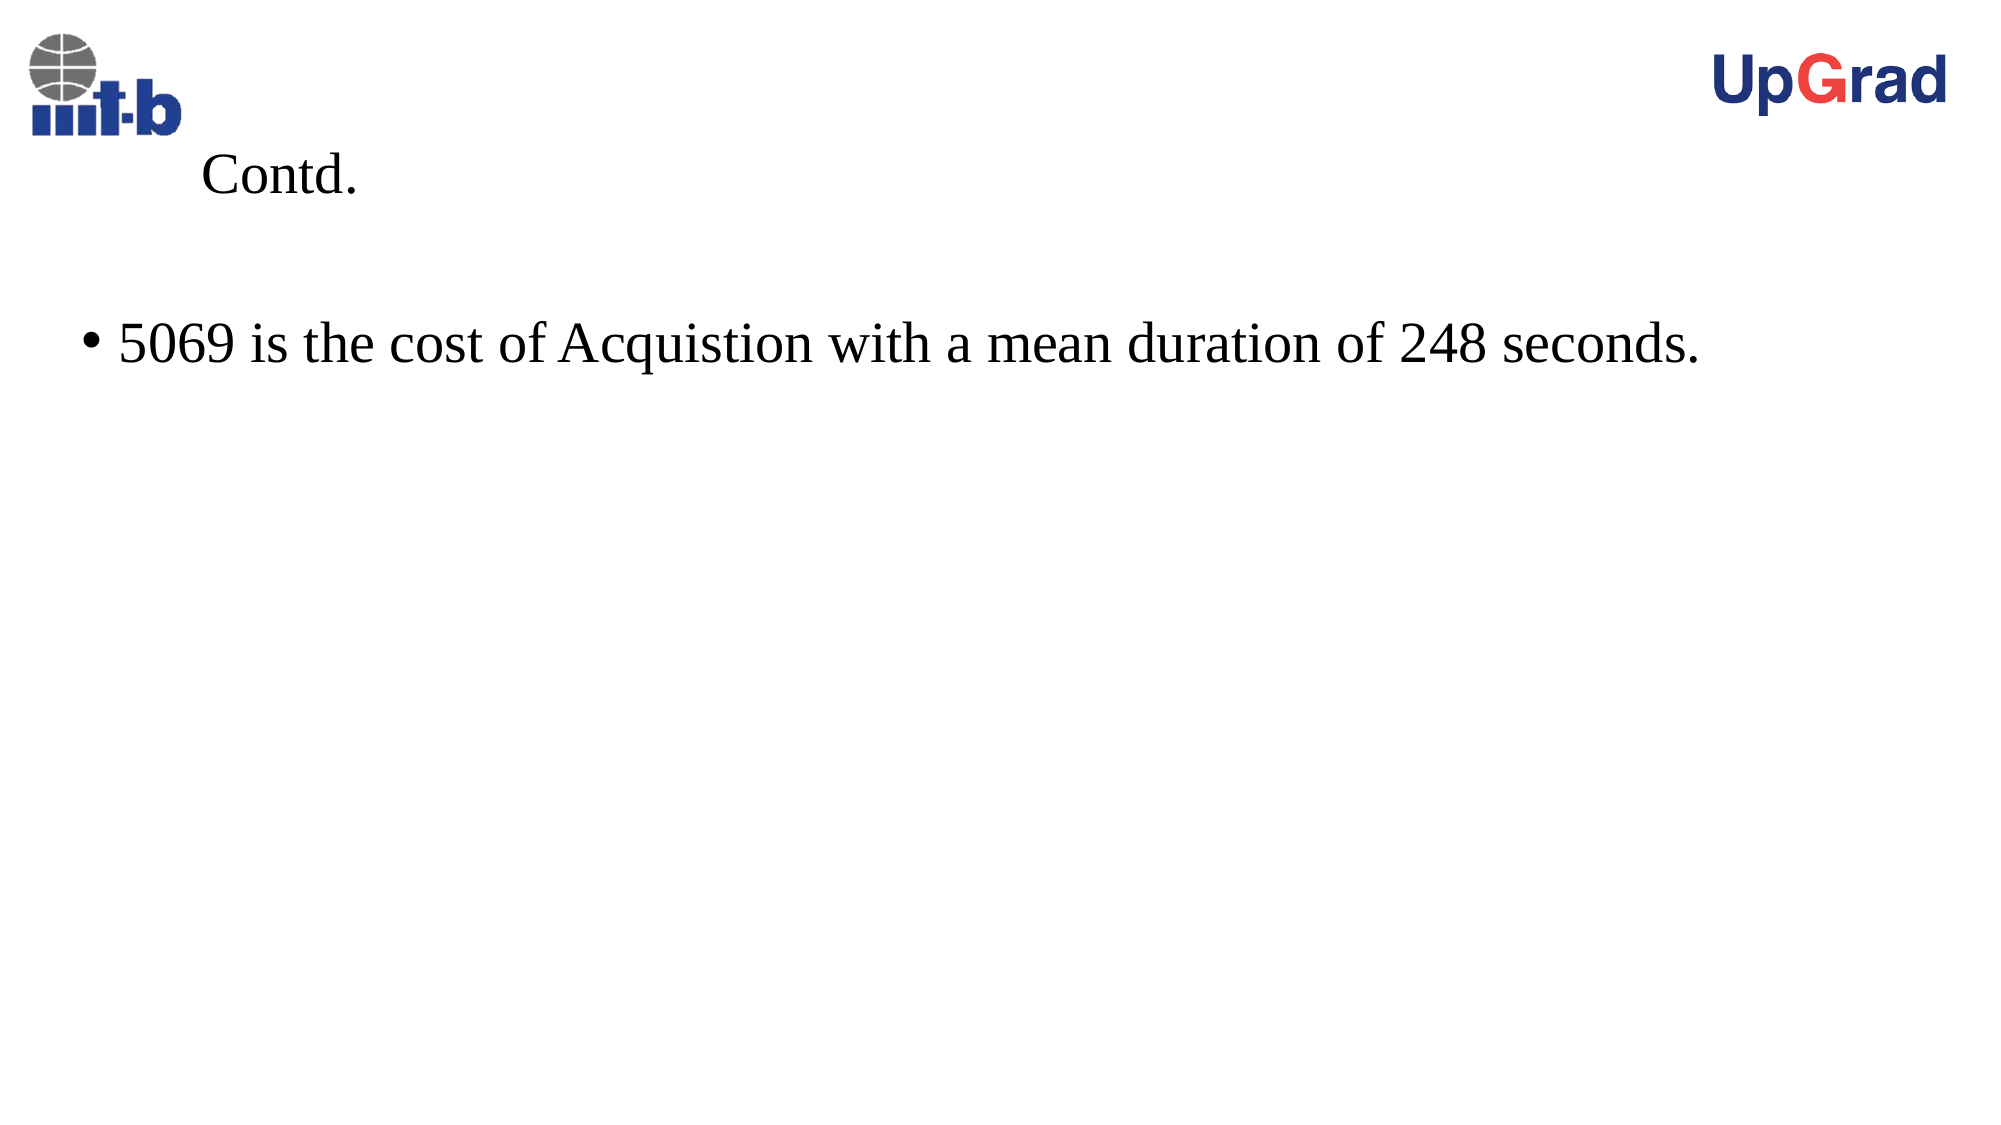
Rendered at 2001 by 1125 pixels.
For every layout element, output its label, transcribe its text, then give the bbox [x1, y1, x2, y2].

title Contd. [186, 104, 1715, 246]
picture [1714, 53, 1952, 116]
list 5069 is the cost of Acquistion with a mean duration of 248 seconds. [66, 304, 1899, 1017]
picture [0, 29, 208, 163]
